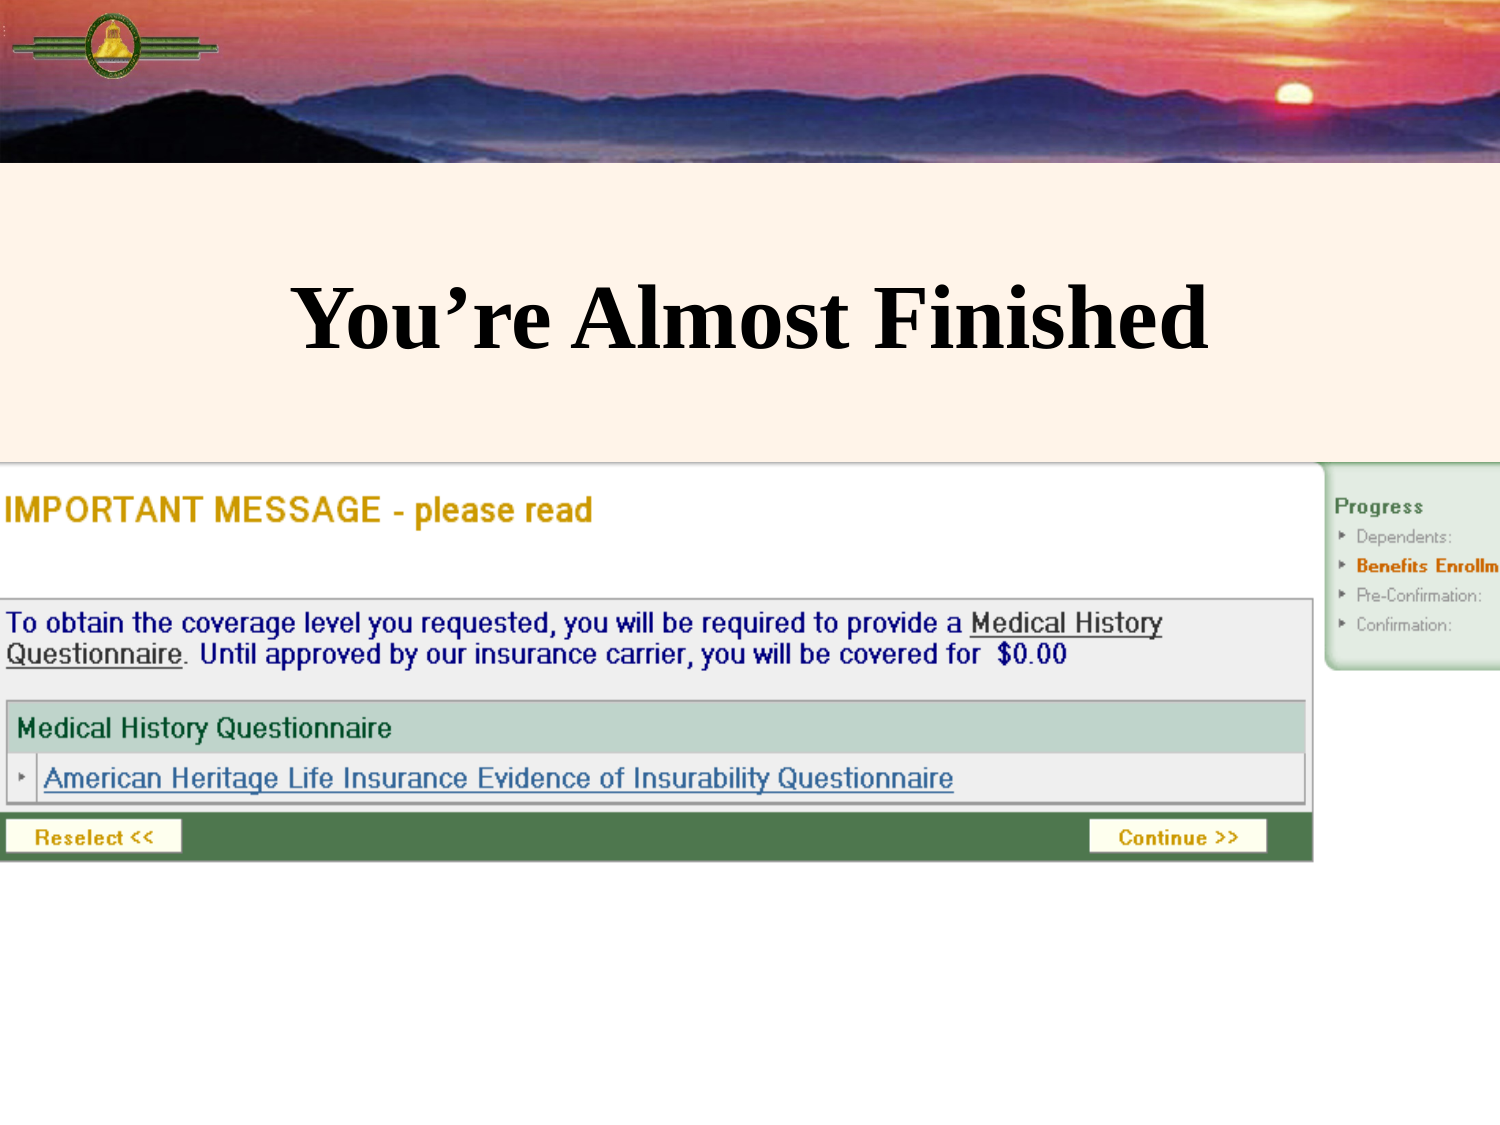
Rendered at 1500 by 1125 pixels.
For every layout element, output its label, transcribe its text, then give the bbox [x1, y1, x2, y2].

picture [0, 0, 1500, 163]
text_box You’re Almost Finished [0, 249, 1500, 375]
picture [0, 462, 1500, 1125]
